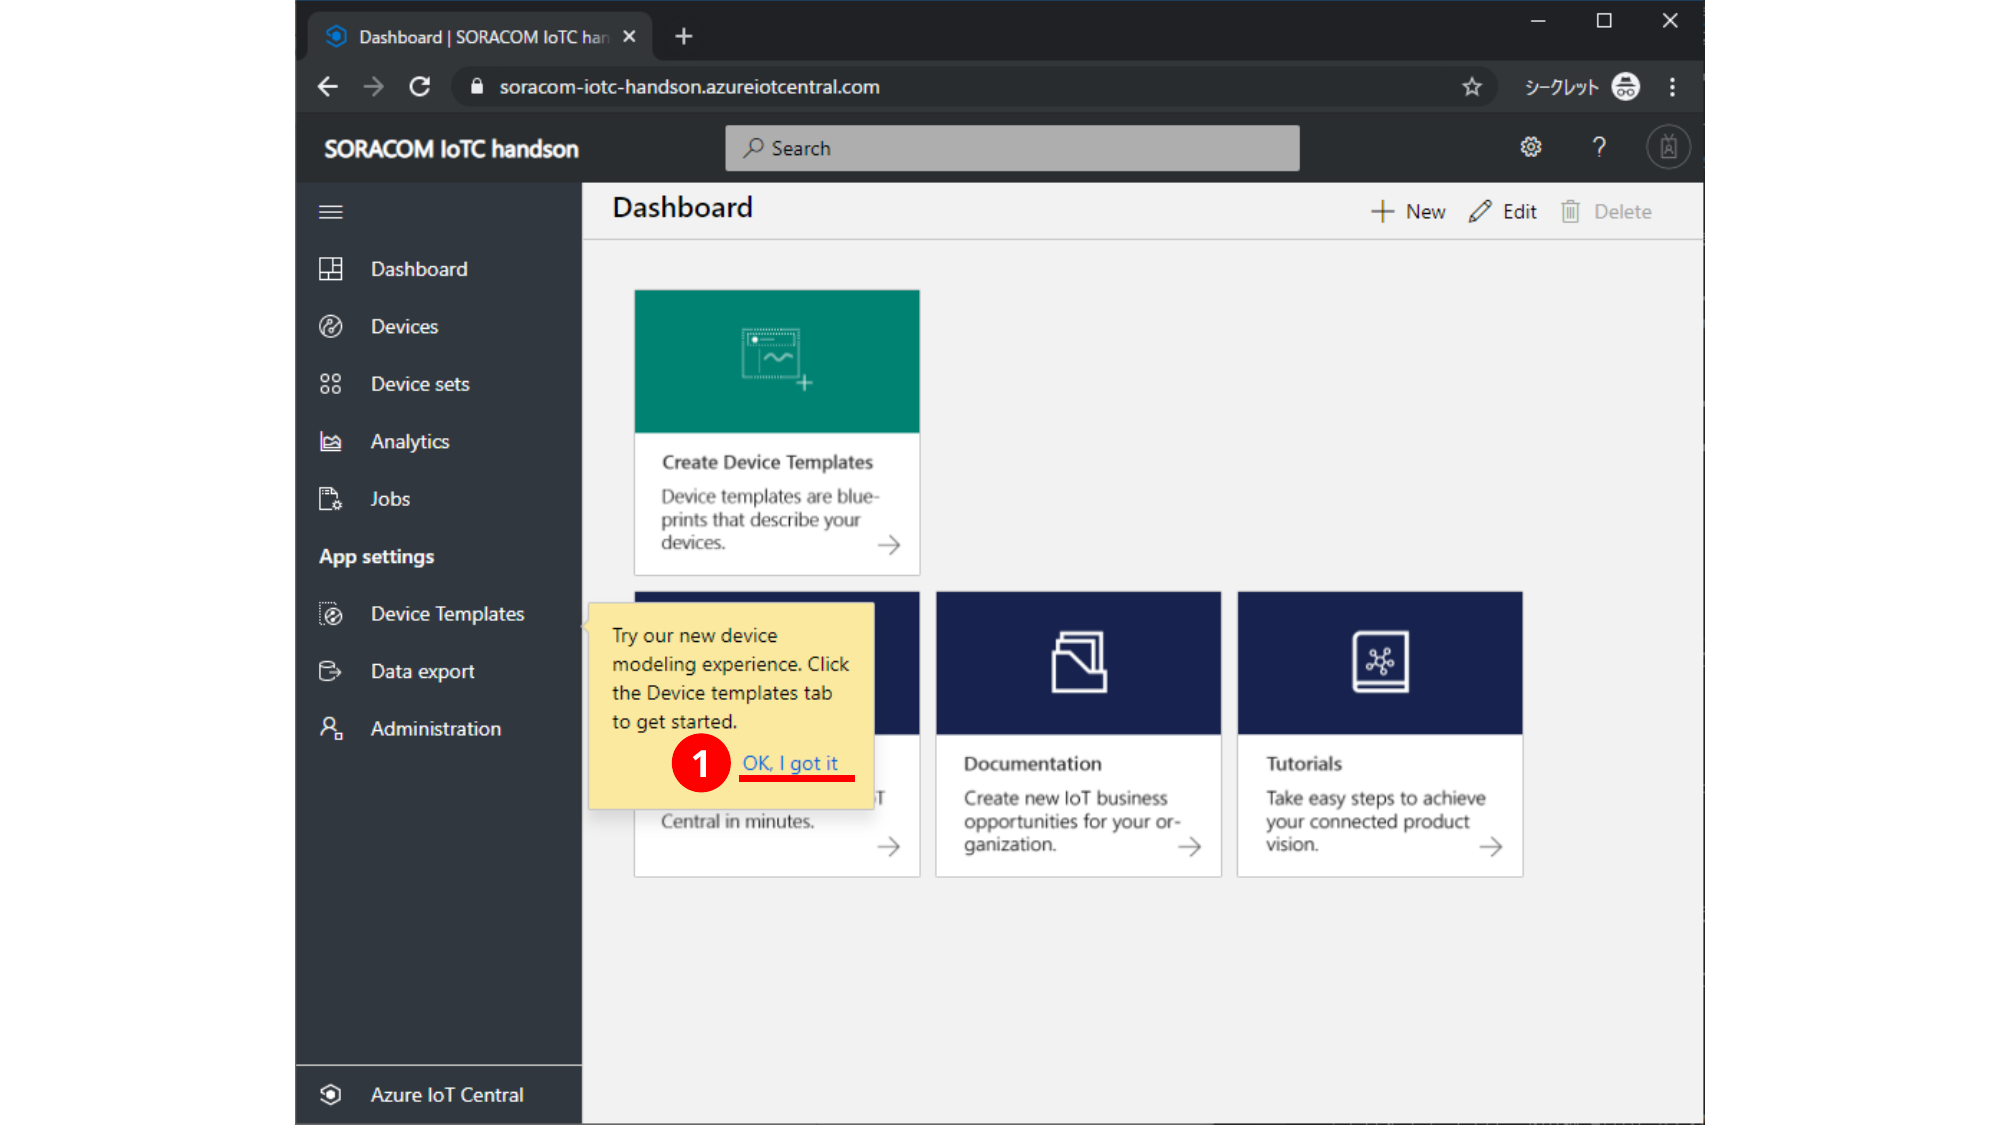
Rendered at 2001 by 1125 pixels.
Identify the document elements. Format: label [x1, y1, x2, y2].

picture [295, 0, 1705, 1125]
